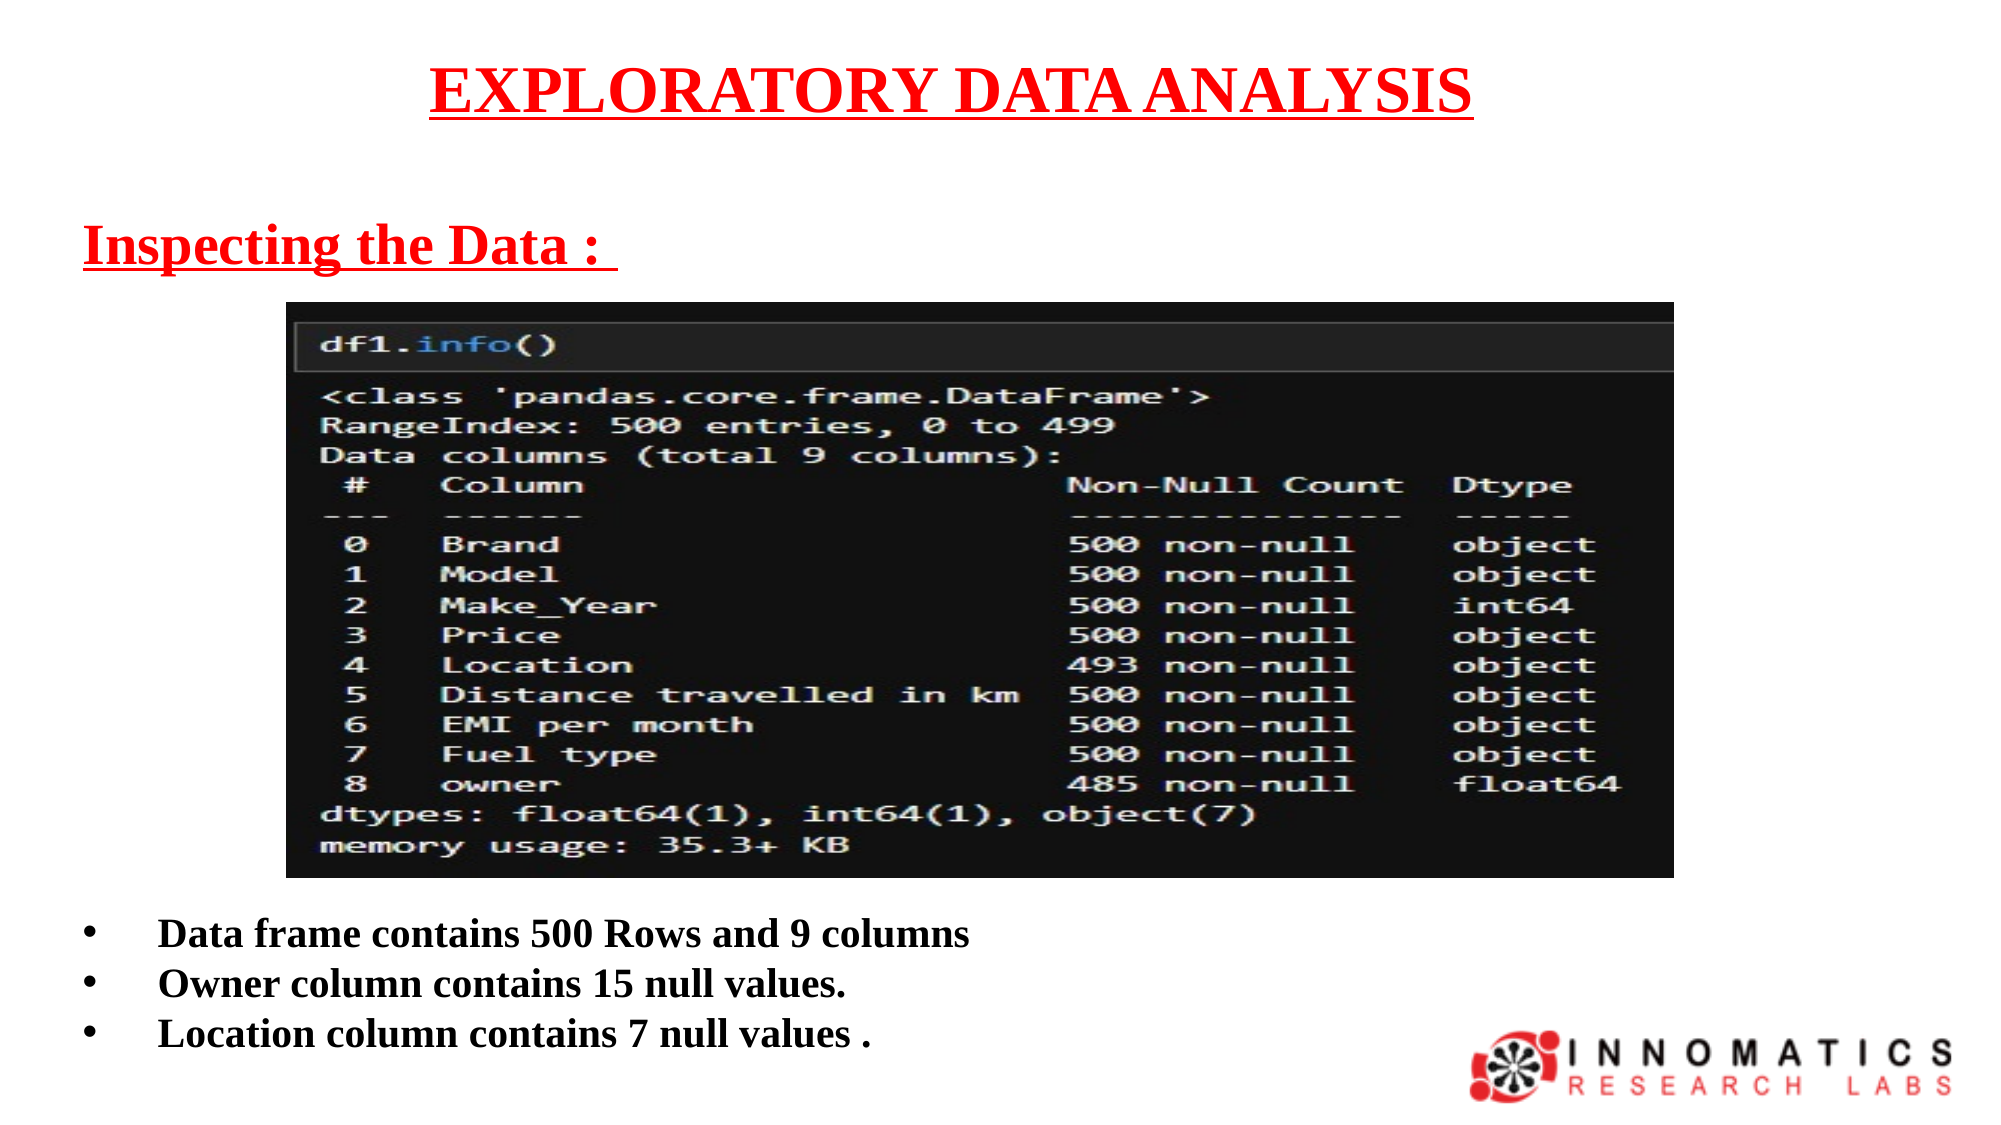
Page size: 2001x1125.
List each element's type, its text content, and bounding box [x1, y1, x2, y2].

picture [1836, 1014, 1975, 1125]
picture [286, 302, 1674, 878]
text_box EXPLORATORY DATA ANALYSIS Inspecting the Data : Data frame contains 500 Rows and 9 columns Owner column contains 15 null values. Location column contains 7 null values . [67, 38, 1836, 1125]
